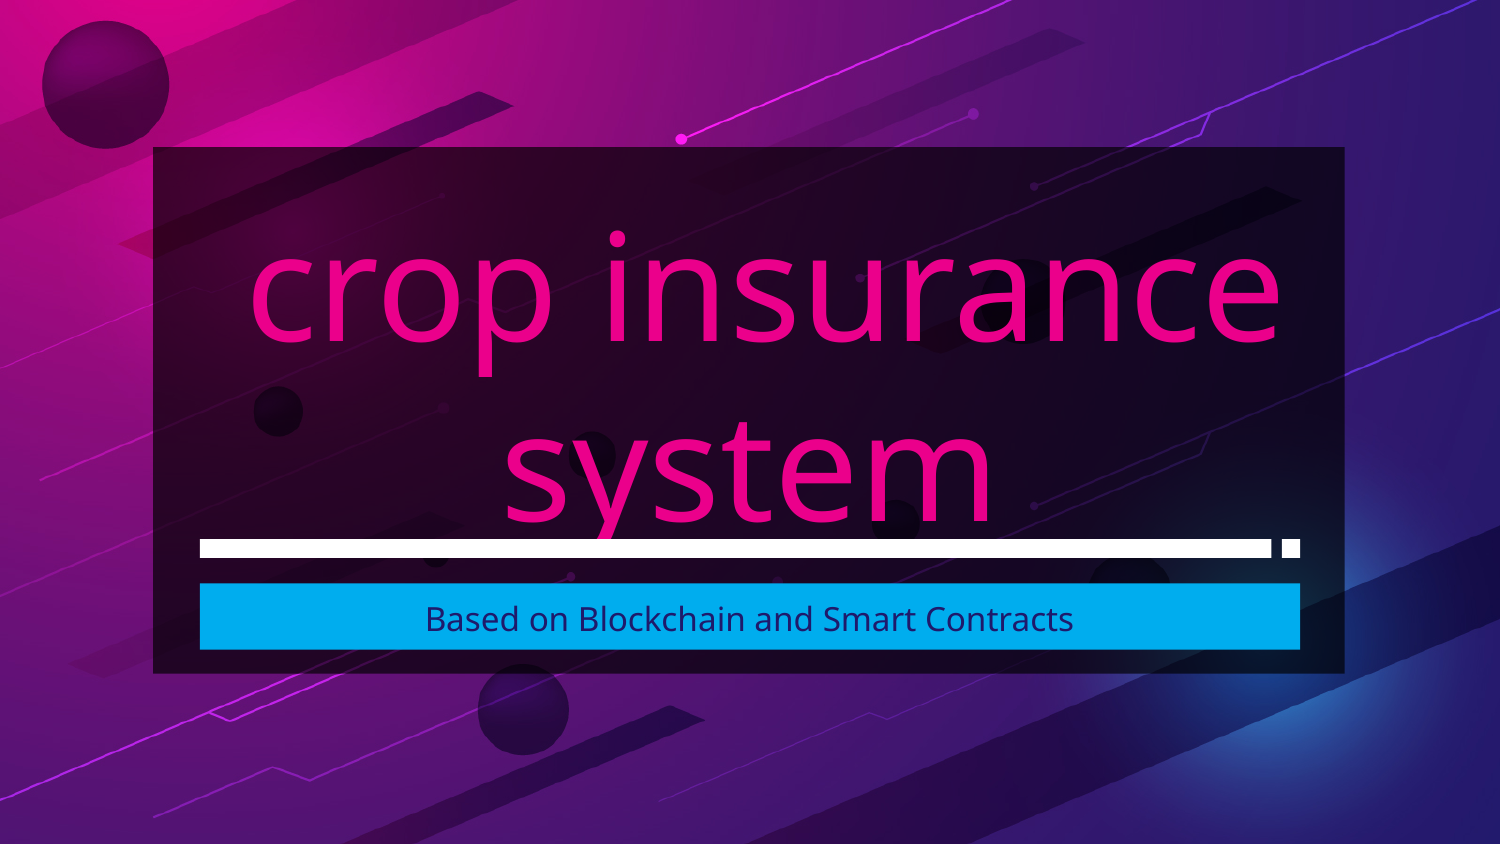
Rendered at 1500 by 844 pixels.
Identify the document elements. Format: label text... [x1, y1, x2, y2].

title crop insurance system [167, 176, 1333, 549]
subtitle Based on Blockchain and Smart Contracts [199, 583, 1301, 650]
picture [0, 0, 1500, 844]
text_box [199, 538, 1301, 559]
